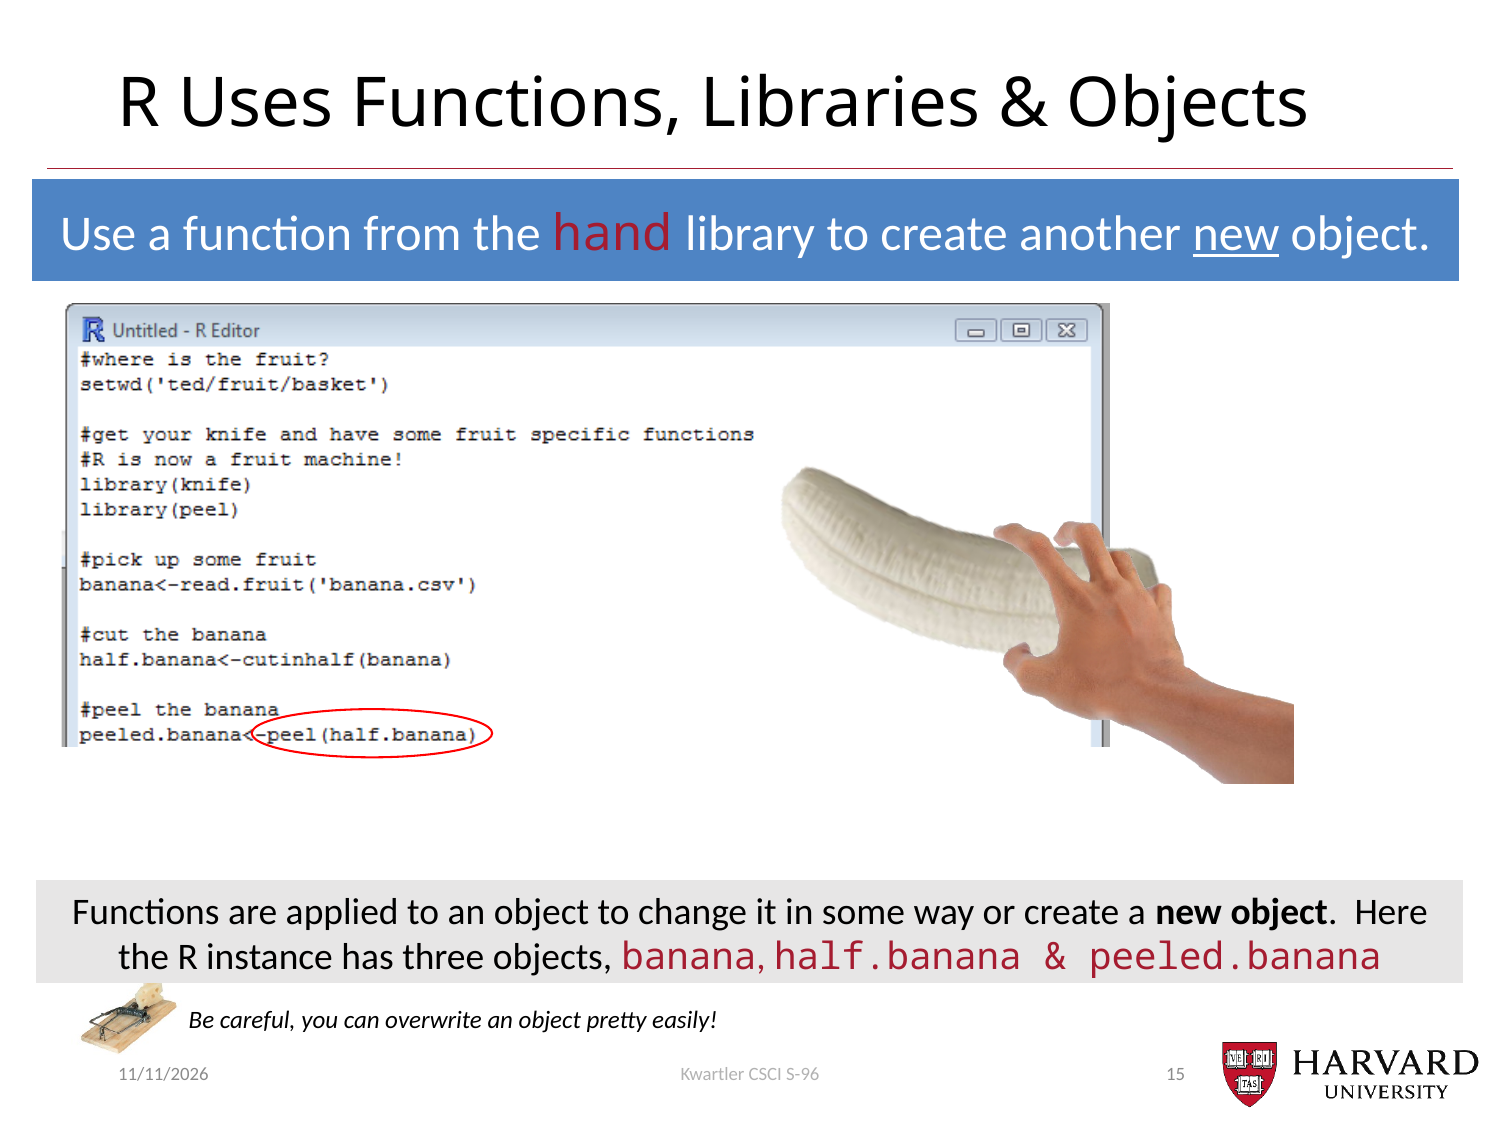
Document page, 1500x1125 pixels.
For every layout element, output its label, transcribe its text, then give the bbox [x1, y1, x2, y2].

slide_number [103, 1042, 441, 1103]
picture [61, 303, 1294, 793]
title R Uses Functions, Libraries & Objects [103, 59, 1397, 157]
picture [1200, 1024, 1500, 1125]
text_box [269, 747, 475, 759]
picture [71, 978, 186, 1055]
text_box Functions are applied to an object to change it in some way or create a new object. Here the R instance has three objects, banana, half.banana & peeled.banana [36, 880, 1463, 983]
footer Kwartler CSCI S-96 [496, 1042, 1004, 1103]
text_box Be careful, you can overwrite an object pretty easily! [186, 996, 734, 1041]
text_box Use a function from the hand library to create another new object. [32, 179, 1459, 281]
slide_number 15 [1059, 1042, 1200, 1103]
